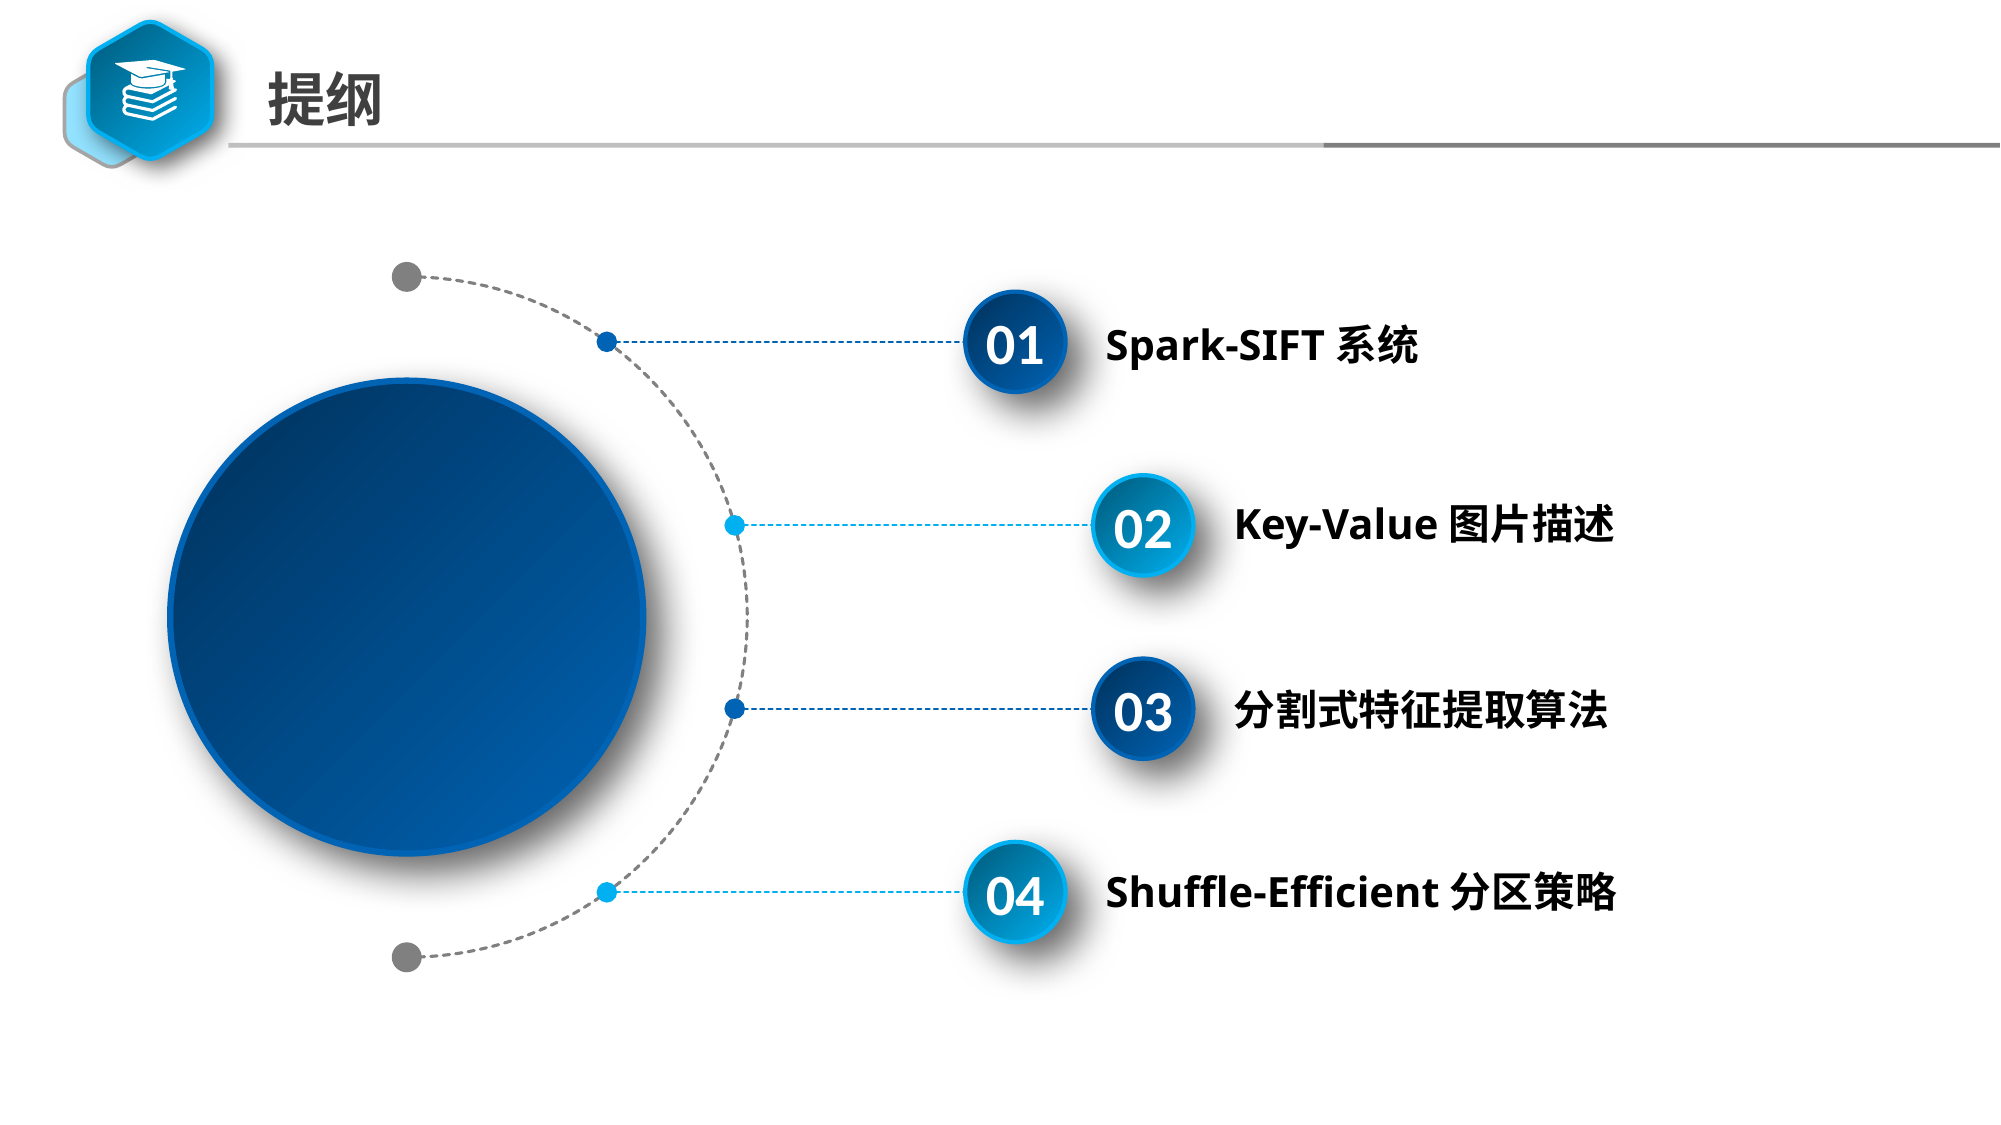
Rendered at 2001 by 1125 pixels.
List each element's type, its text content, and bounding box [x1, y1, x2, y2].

text_box [965, 318, 971, 366]
text_box [1060, 869, 1066, 916]
text_box [990, 291, 1040, 298]
text_box [1093, 503, 1098, 548]
text_box [724, 698, 1083, 720]
text_box [1117, 475, 1169, 482]
text_box 02 [1098, 482, 1188, 568]
text_box Key-Value图片描述 [1219, 490, 1847, 555]
text_box [391, 261, 422, 292]
text_box [170, 380, 406, 854]
text_box 提纲 [252, 56, 893, 141]
text_box Spark-SIFT系统 [1095, 310, 1719, 376]
text_box [1116, 751, 1171, 759]
text_box [965, 868, 971, 916]
text_box [989, 841, 1042, 849]
text_box [1118, 658, 1168, 665]
text_box 分割式特征提取算法 [1220, 675, 1847, 741]
text_box [596, 331, 956, 353]
text_box [1188, 686, 1194, 732]
text_box [1116, 568, 1170, 576]
text_box [391, 942, 422, 973]
text_box [88, 21, 213, 159]
text_box [988, 384, 1043, 393]
text_box 04 [971, 849, 1060, 934]
text_box [1060, 318, 1066, 365]
text_box [115, 59, 186, 121]
text_box [596, 881, 956, 903]
text_box [724, 515, 1084, 536]
text_box [1093, 687, 1098, 731]
text_box [1188, 502, 1194, 549]
text_box [63, 78, 116, 168]
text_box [228, 142, 2000, 148]
text_box Shuffle-Efficient分区策略 [1093, 858, 1719, 924]
text_box [987, 934, 1043, 943]
text_box 03 [1098, 665, 1188, 751]
text_box [406, 277, 748, 957]
text_box 01 [971, 298, 1060, 384]
